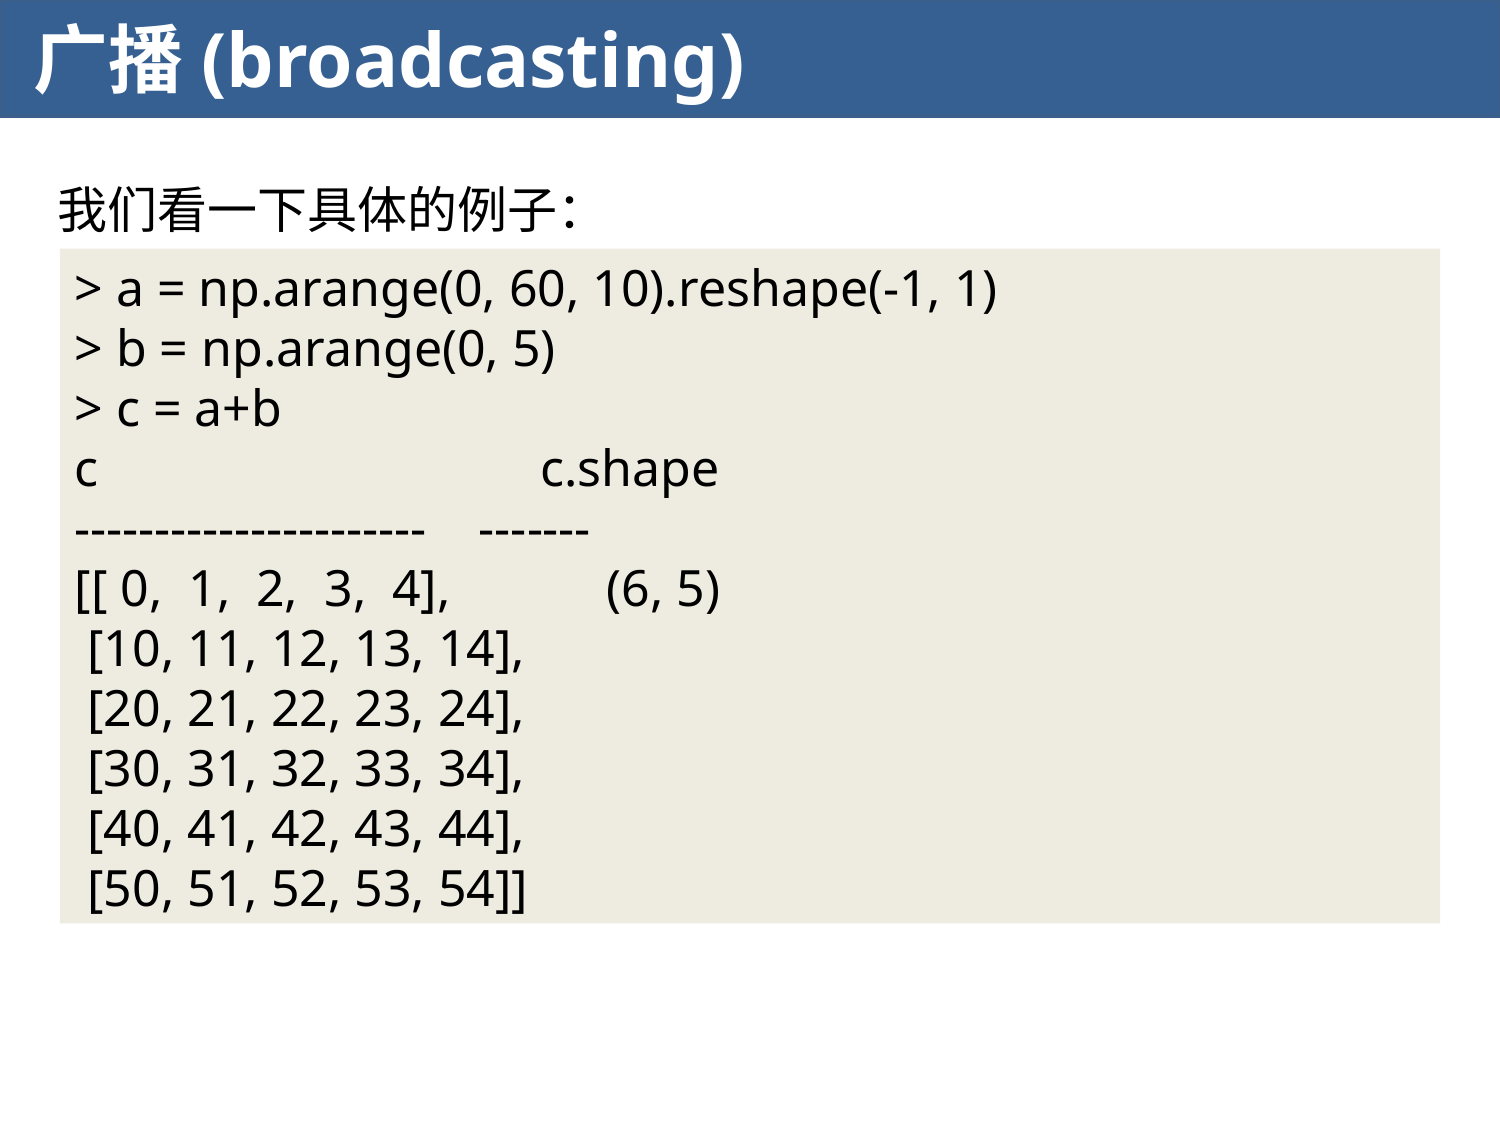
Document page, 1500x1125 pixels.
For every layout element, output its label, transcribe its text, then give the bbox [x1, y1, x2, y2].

text_box > a = np.arange(0, 60, 10).reshape(-1, 1) > b = np.arange(0, 5) > c = a+b c c.shape ---------------------- ------- [[ 0, 1, 2, 3, 4], (6, 5) [10, 11, 12, 13, 14], [20, 21, 22, 23, 24], [30, 31, 32, 33, 34], [40, 41, 42, 43, 44], [50, 51, 52, 53, 54]] [59, 248, 1441, 924]
text_box 广播(broadcasting) [18, 5, 1034, 111]
text_box [0, 0, 1500, 118]
text_box 我们看一下具体的例子： [42, 170, 1424, 246]
